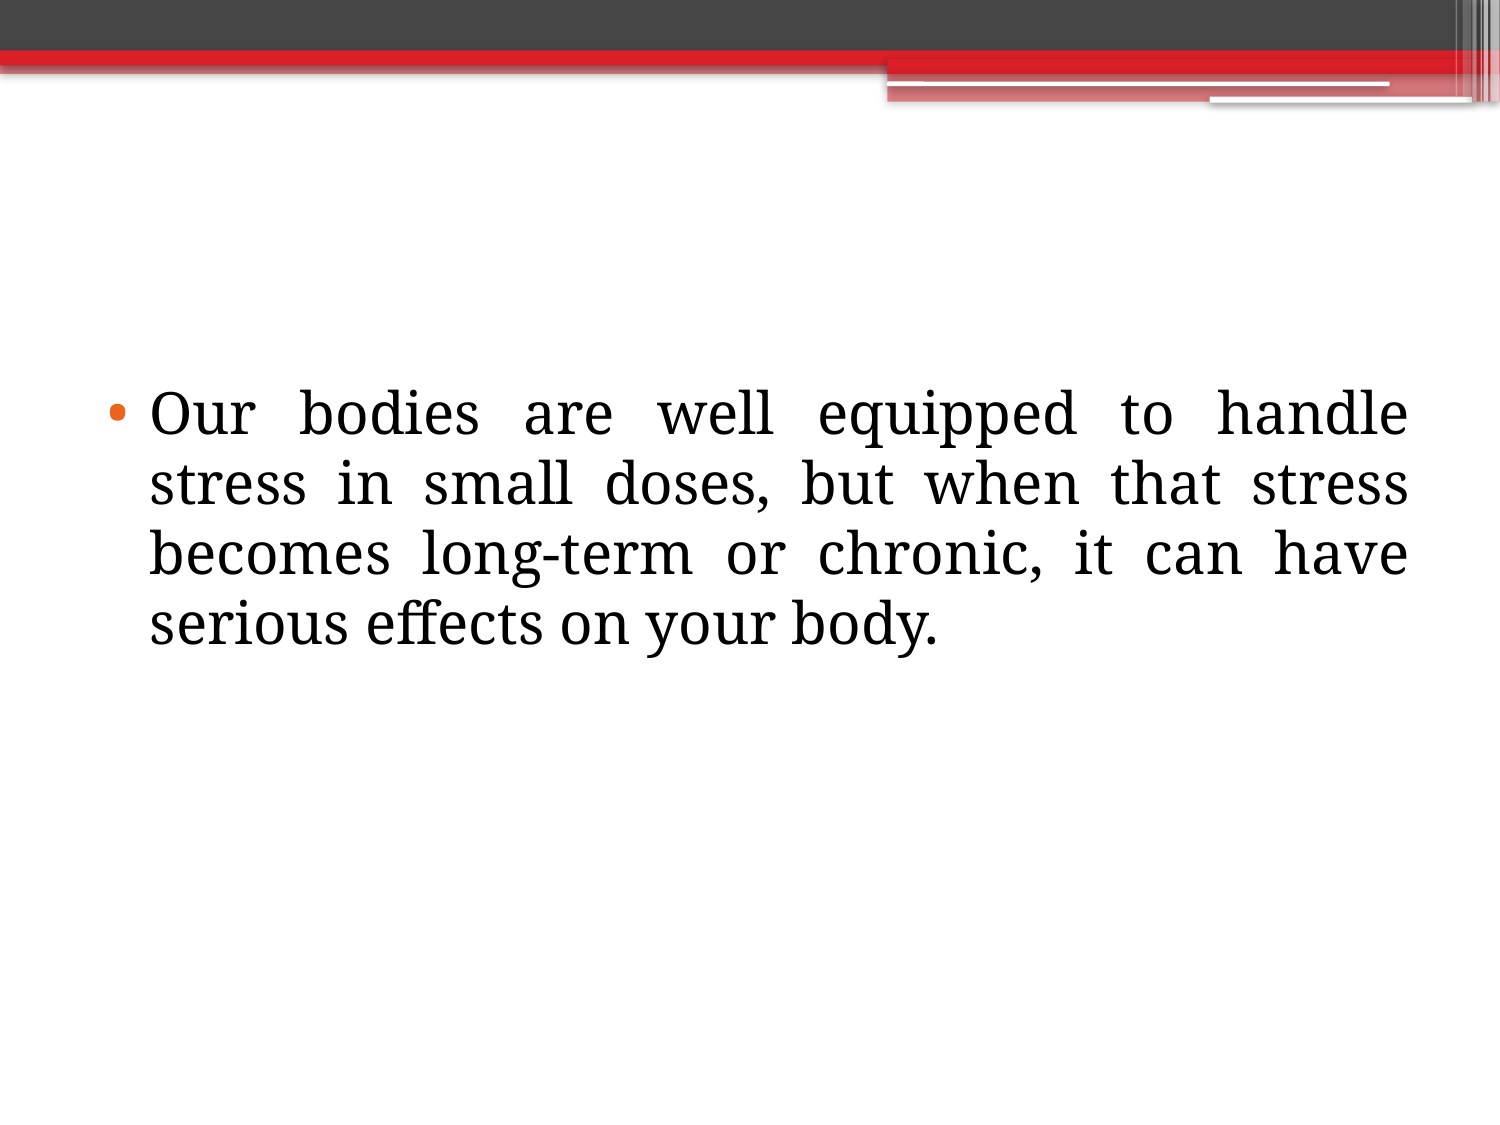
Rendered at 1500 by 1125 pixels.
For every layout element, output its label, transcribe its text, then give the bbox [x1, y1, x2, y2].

list Our bodies are well equipped to handle stress in small doses, but when that stress becomes long-term or chronic, it can have serious effects on your body. [75, 368, 1425, 1079]
